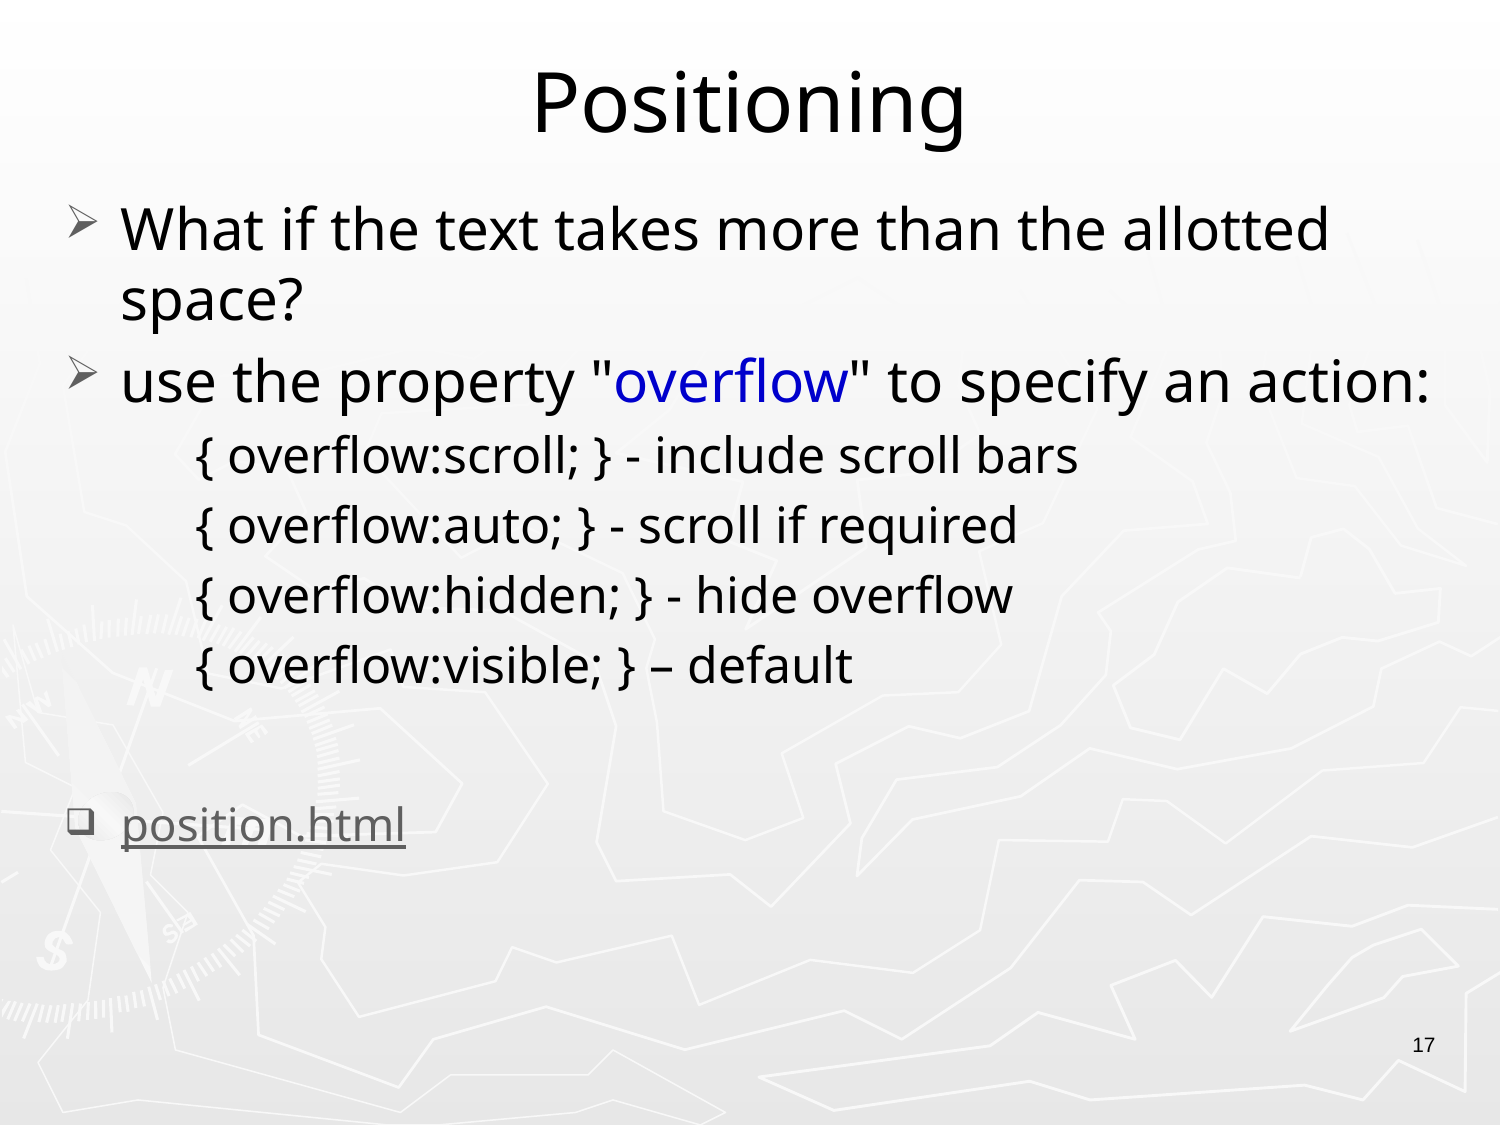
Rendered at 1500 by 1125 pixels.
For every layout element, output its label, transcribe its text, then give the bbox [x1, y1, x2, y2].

list What if the text takes more than the allotted space? use the property "overflow" to specify an action: { overflow:scroll; } - include scroll bars { overflow:auto; } - scroll if required { overflow:hidden; } - hide overflow { overflow:visible; } – default position.html [49, 184, 1451, 1001]
slide_number 17 [1074, 1024, 1451, 1103]
title Positioning [49, 37, 1451, 161]
